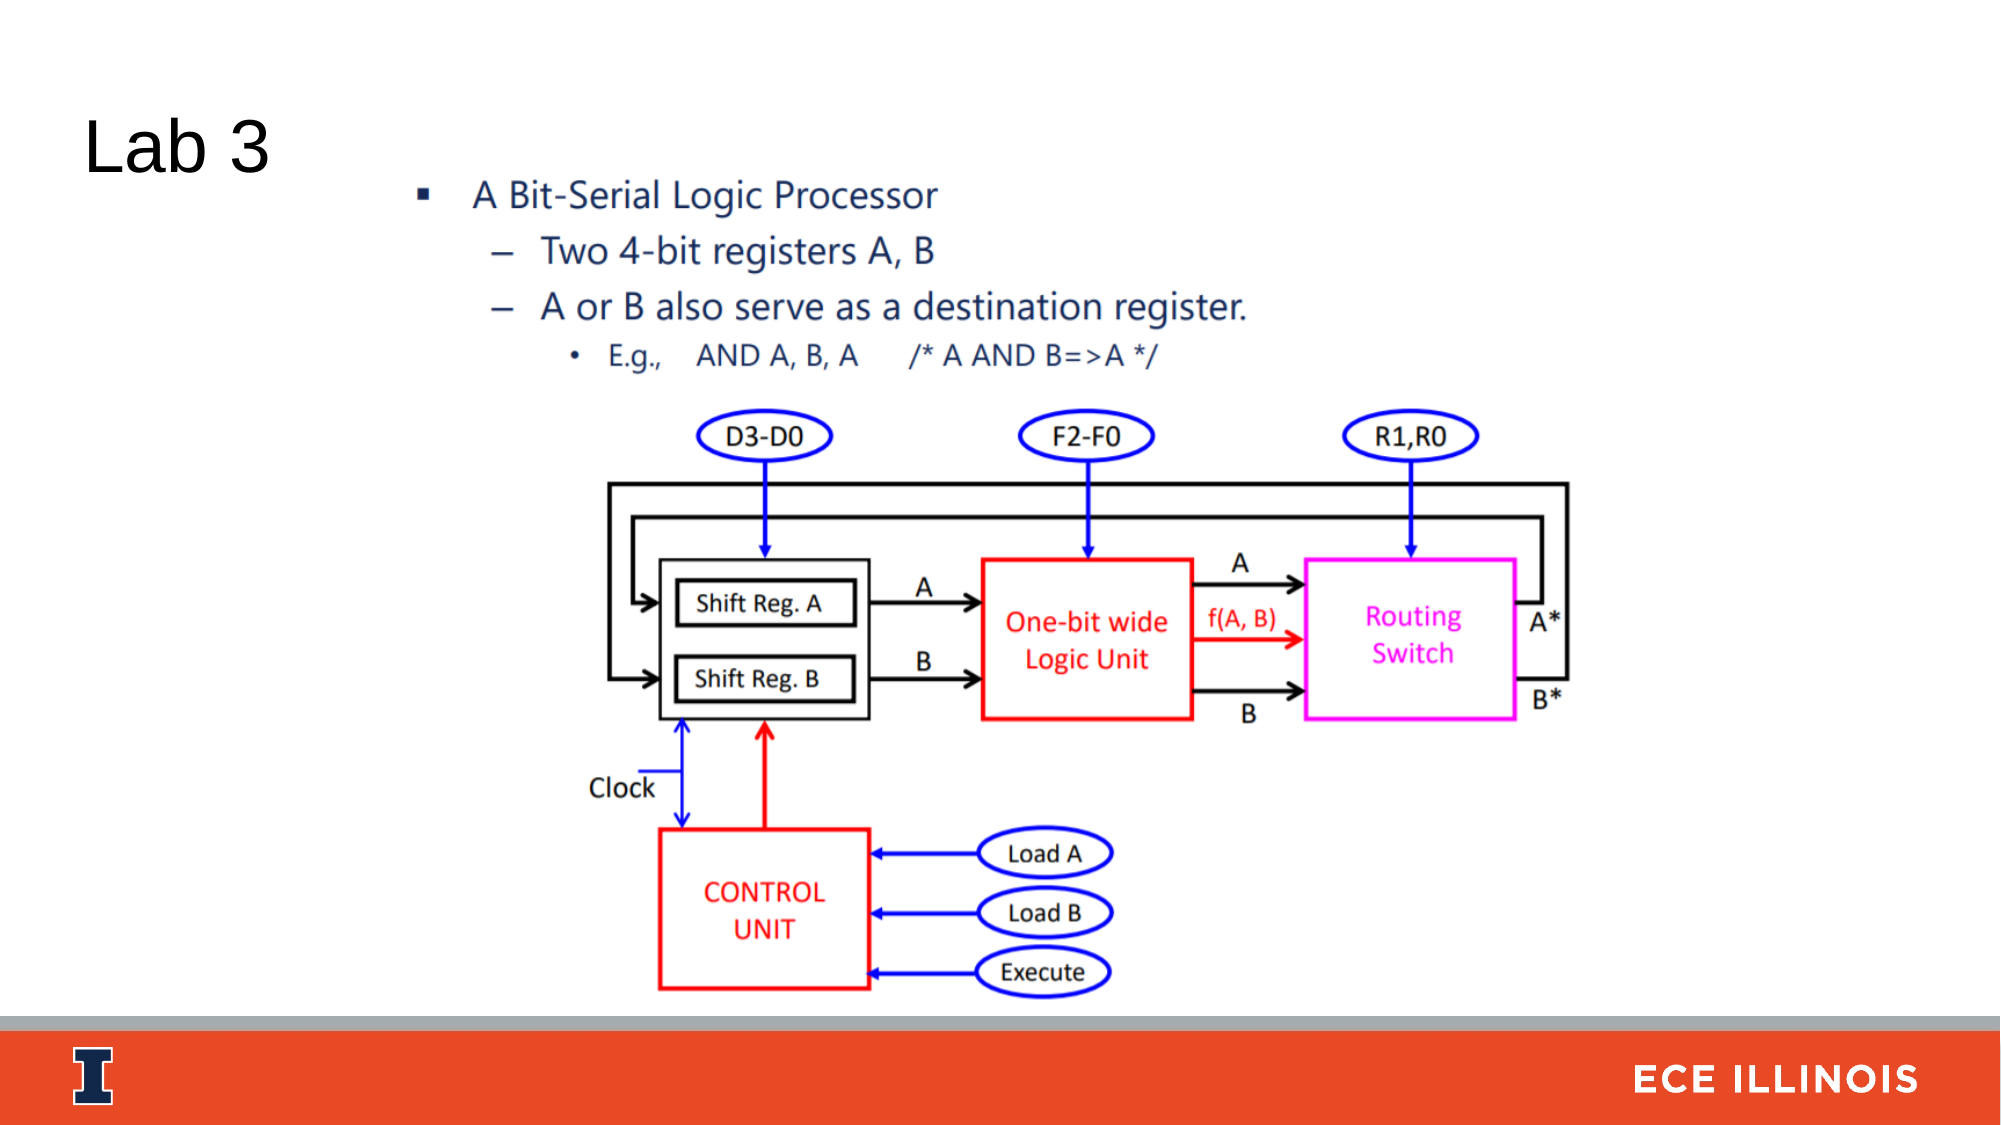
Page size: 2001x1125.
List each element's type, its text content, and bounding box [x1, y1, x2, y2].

picture [393, 156, 1688, 1010]
picture [0, 1016, 2000, 1110]
picture [1635, 1064, 1917, 1093]
title Lab 3 [68, 97, 1932, 223]
